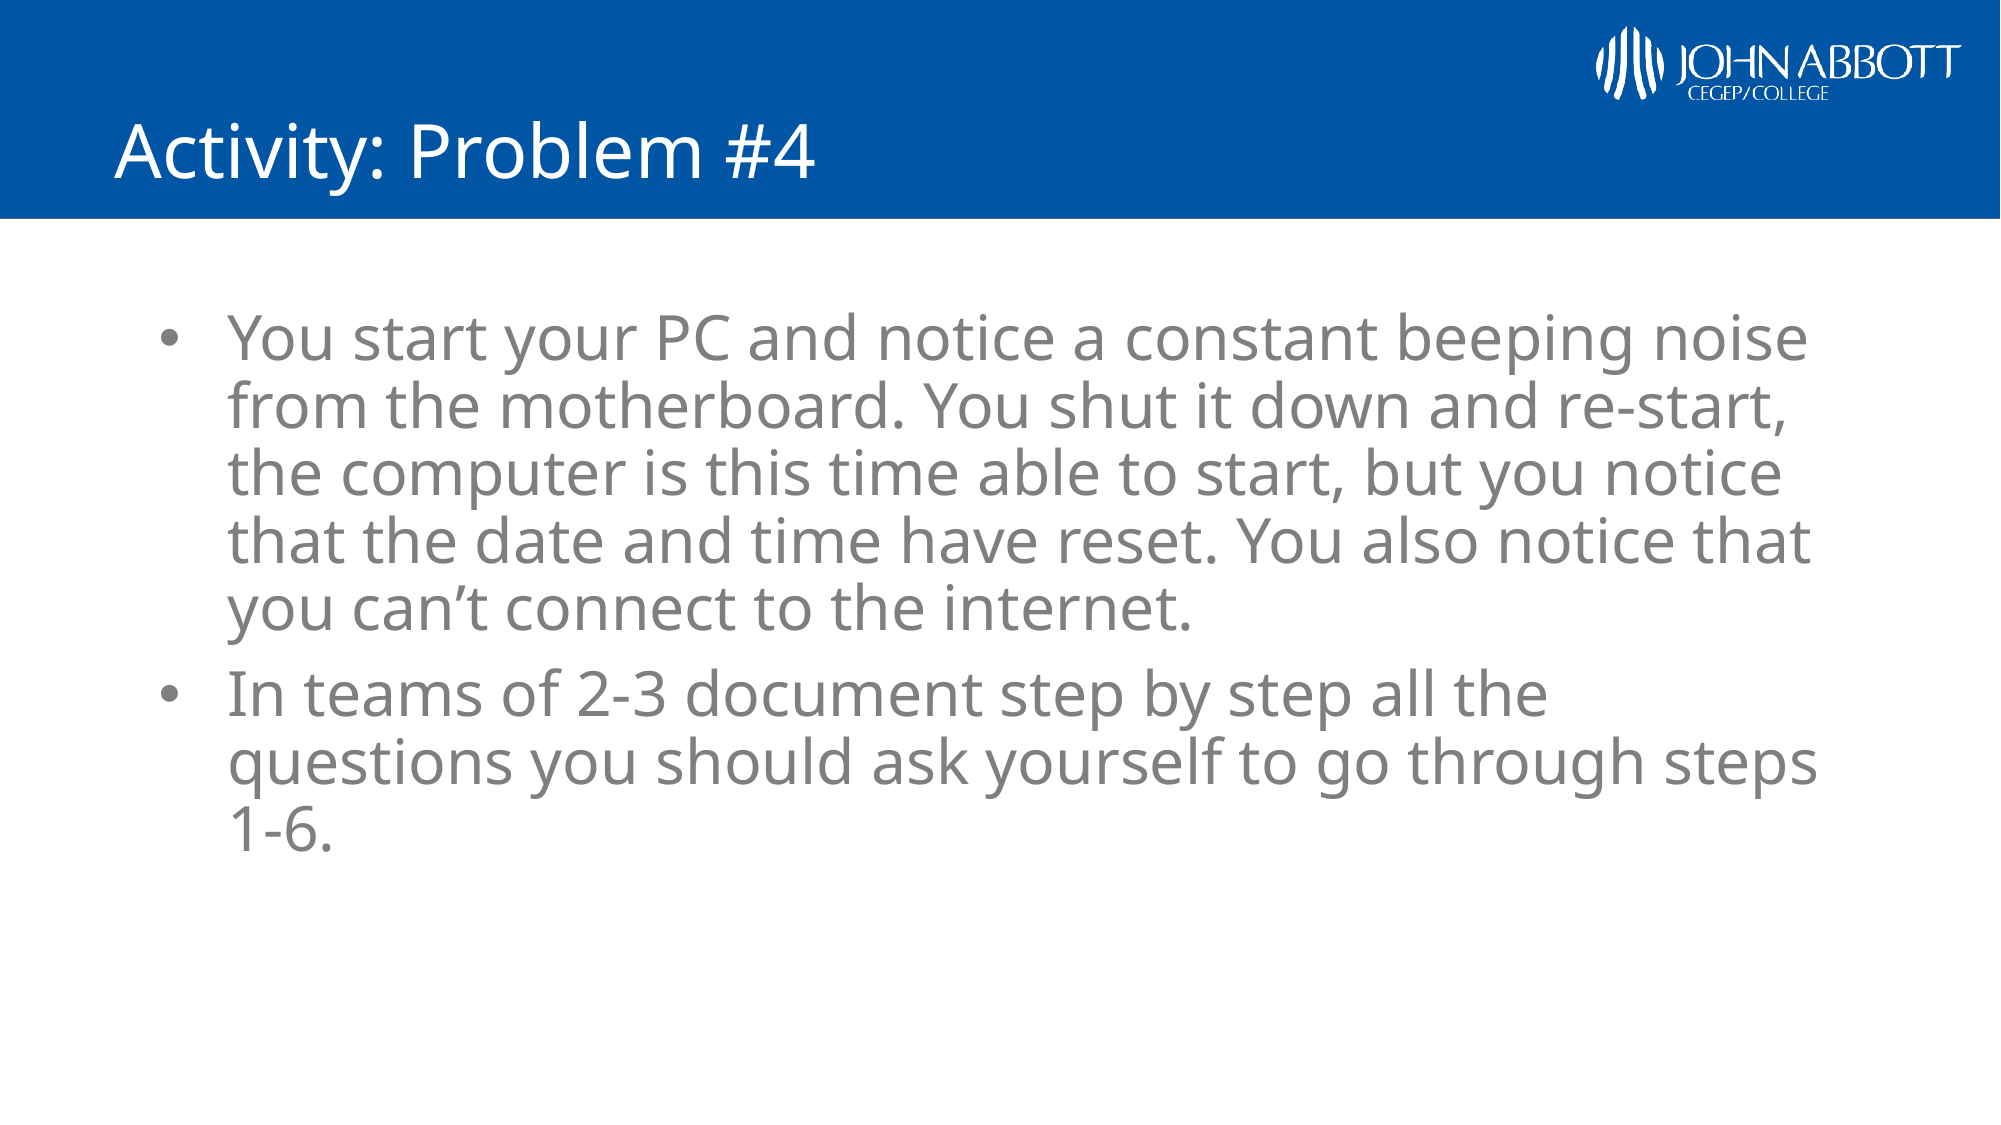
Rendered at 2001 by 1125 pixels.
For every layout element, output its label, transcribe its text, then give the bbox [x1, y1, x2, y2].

picture [1863, 26, 1962, 100]
title Activity: Problem #4 [99, 0, 1863, 202]
list You start your PC and notice a constant beeping noise from the motherboard. You shut it down and re-start, the computer is this time able to start, but you notice that the date and time have reset. You also notice that you can’t connect to the internet. In teams of 2-3 document step by step all the questions you should ask yourself to go through steps 1-6. [137, 299, 1863, 1014]
